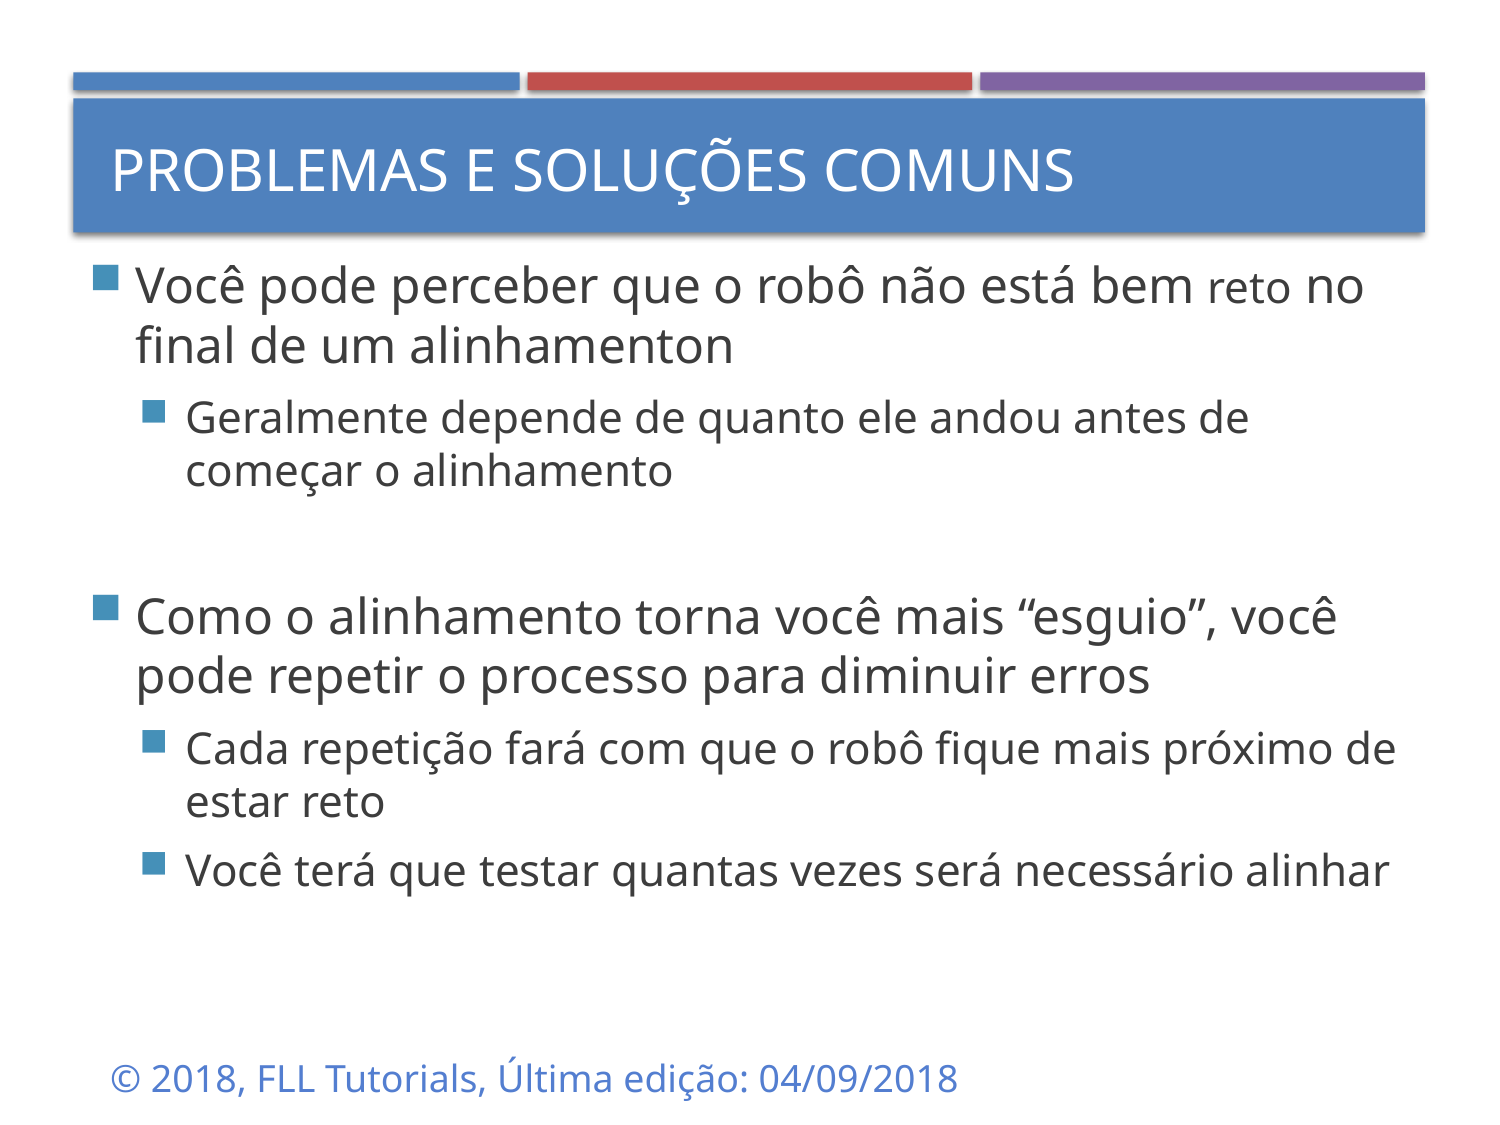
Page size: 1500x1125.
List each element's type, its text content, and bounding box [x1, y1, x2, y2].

text_box Você pode perceber que o robô não está bem reto no final de um alinhamenton Geralmente depende de quanto ele andou antes de começar o alinhamento Como o alinhamento torna você mais “esguio”, você pode repetir o processo para diminuir erros Cada repetição fará com que o robô fique mais próximo de estar reto Você terá que testar quantas vezes será necessário alinhar [73, 246, 1425, 961]
text_box © 2018, FLL Tutorials, Última edição: 04/09/2018 [95, 1047, 981, 1108]
text_box Problemas e soluções comuns [95, 112, 1406, 211]
